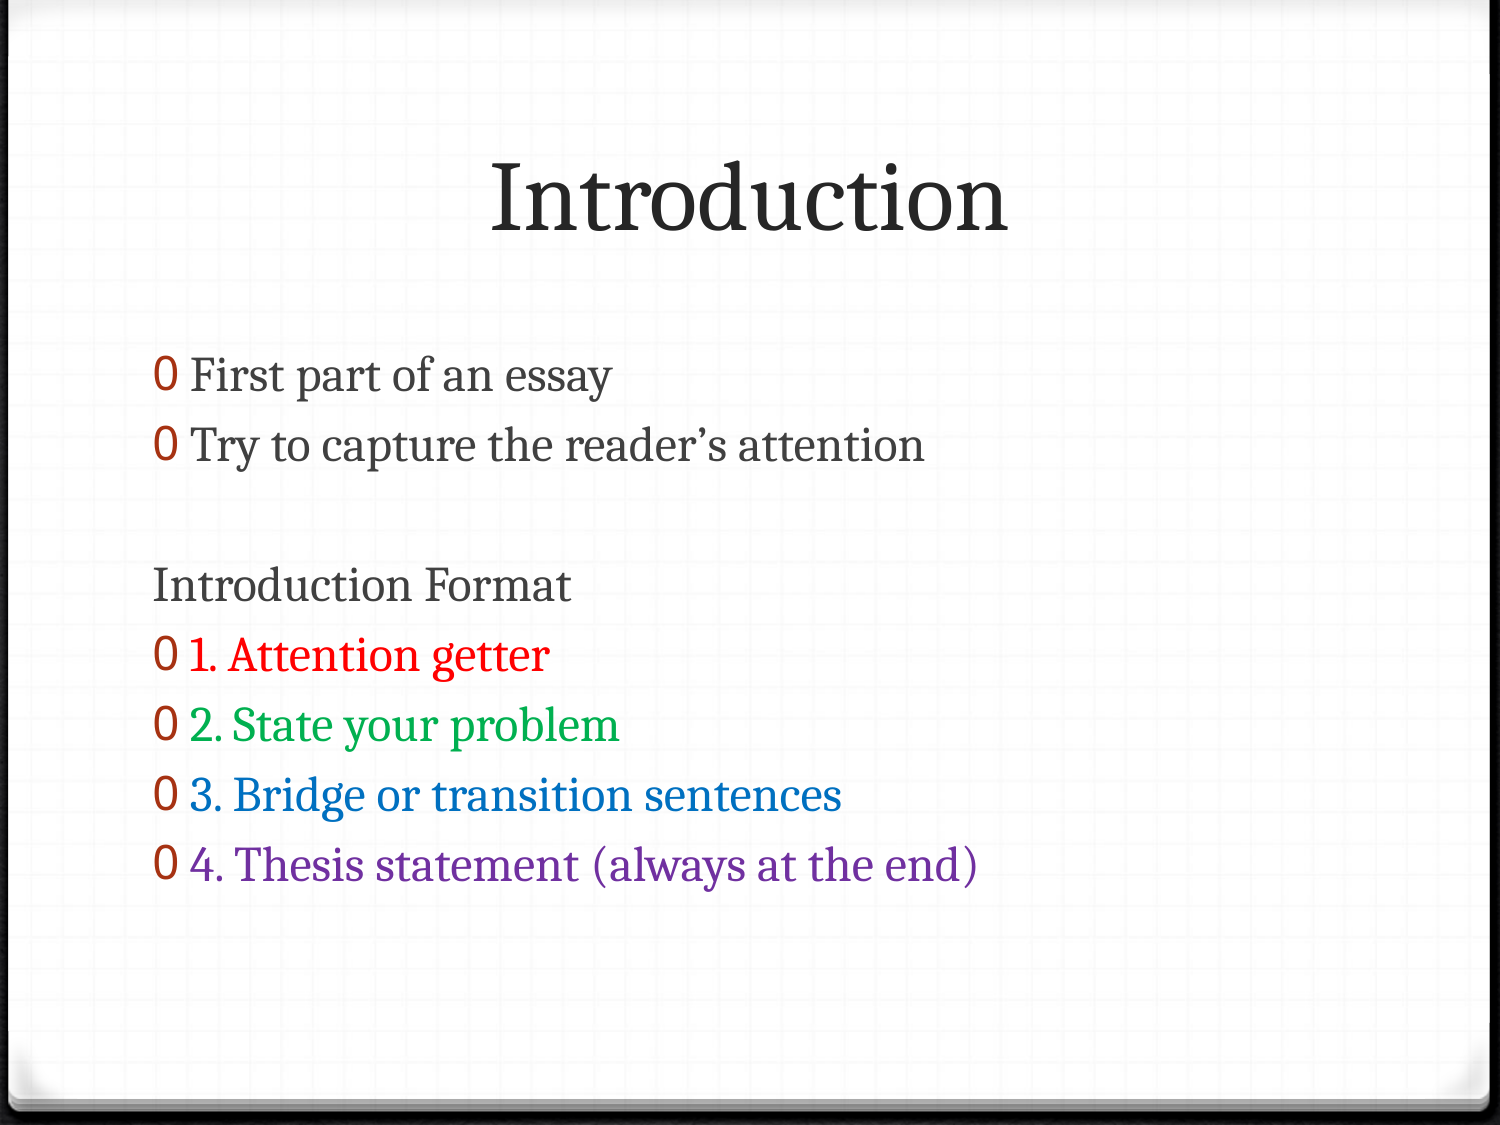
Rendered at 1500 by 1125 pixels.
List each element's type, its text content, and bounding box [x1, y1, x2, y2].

title Introduction [90, 71, 1410, 309]
list First part of an essay Try to capture the reader’s attention Introduction Format 1. Attention getter 2. State your problem 3. Bridge or transition sentences 4. Thesis statement (always at the end) [137, 334, 1363, 983]
picture [0, 0, 1500, 1125]
